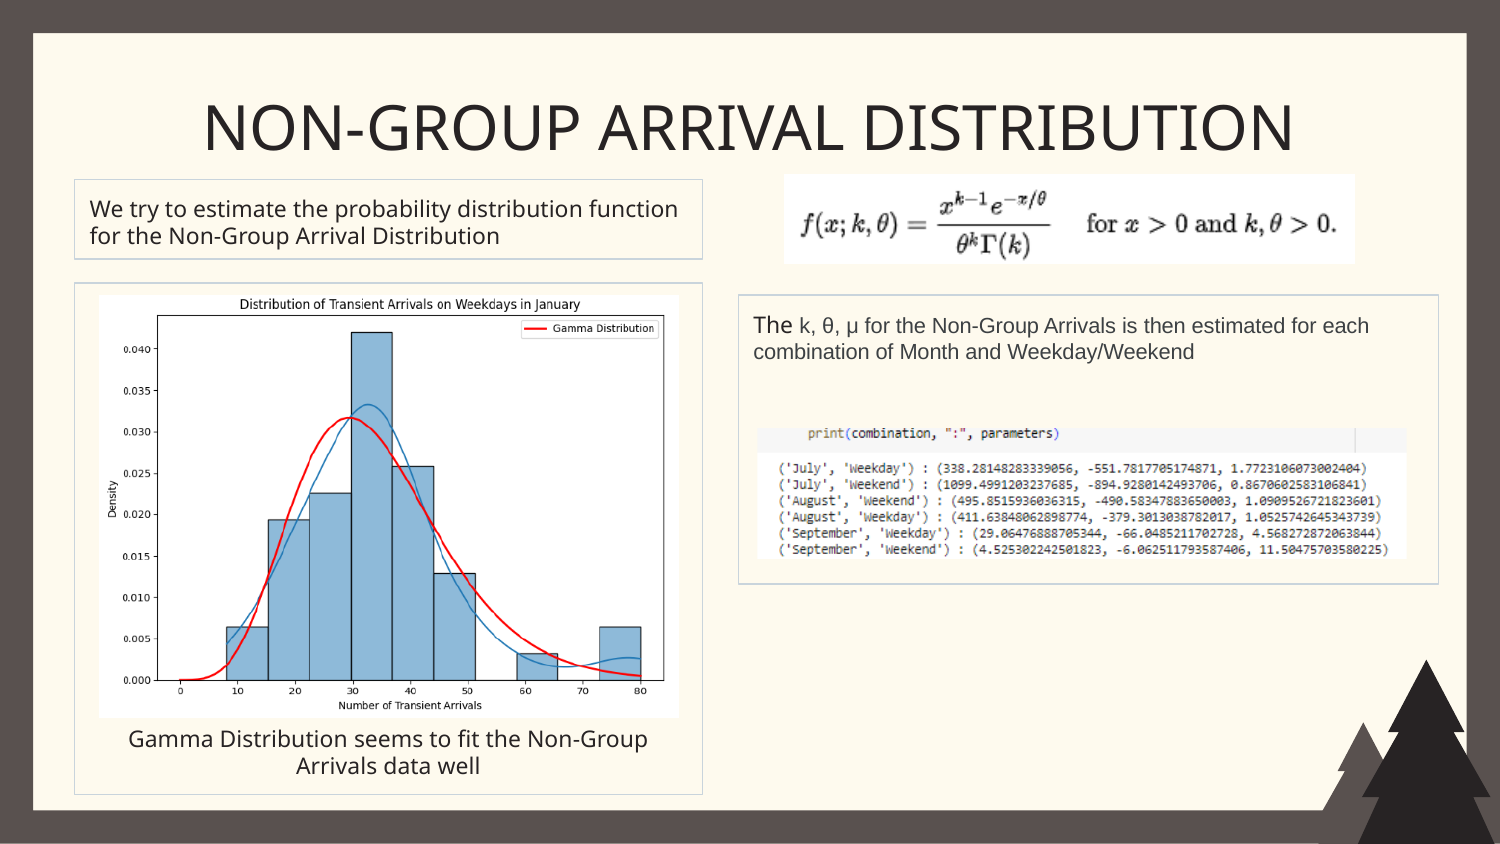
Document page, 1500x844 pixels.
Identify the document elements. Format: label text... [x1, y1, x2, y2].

subtitle Gamma Distribution seems to fit the Non-Group Arrivals data well [74, 282, 703, 795]
picture [757, 428, 1407, 584]
picture [784, 174, 1355, 264]
subtitle We try to estimate the probability distribution function for the Non-Group Arrival Distribution [74, 179, 703, 260]
title NON-GROUP ARRIVAL DISTRIBUTION [118, 72, 1382, 167]
subtitle The k, θ, μ for the Non-Group Arrivals is then estimated for each combination of Month and Weekday/Weekend [738, 295, 1439, 584]
picture [98, 294, 679, 718]
